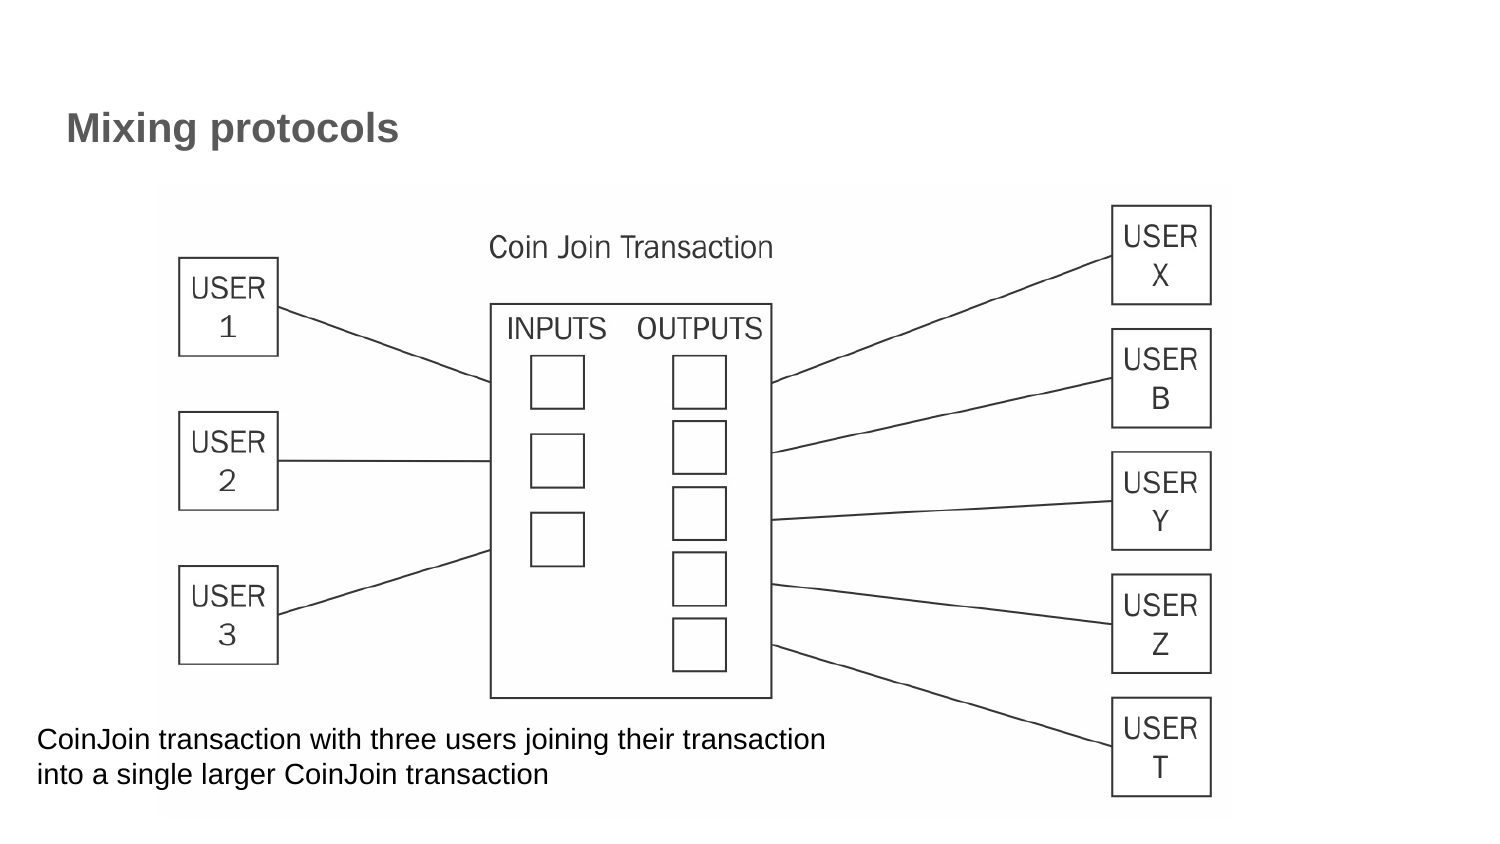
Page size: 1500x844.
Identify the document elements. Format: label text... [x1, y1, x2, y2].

text_box CoinJoin transaction with three users joining their transaction into a single larger CoinJoin transaction [21, 705, 151, 806]
list Mixing protocols [51, 78, 1449, 750]
picture [156, 183, 1233, 818]
